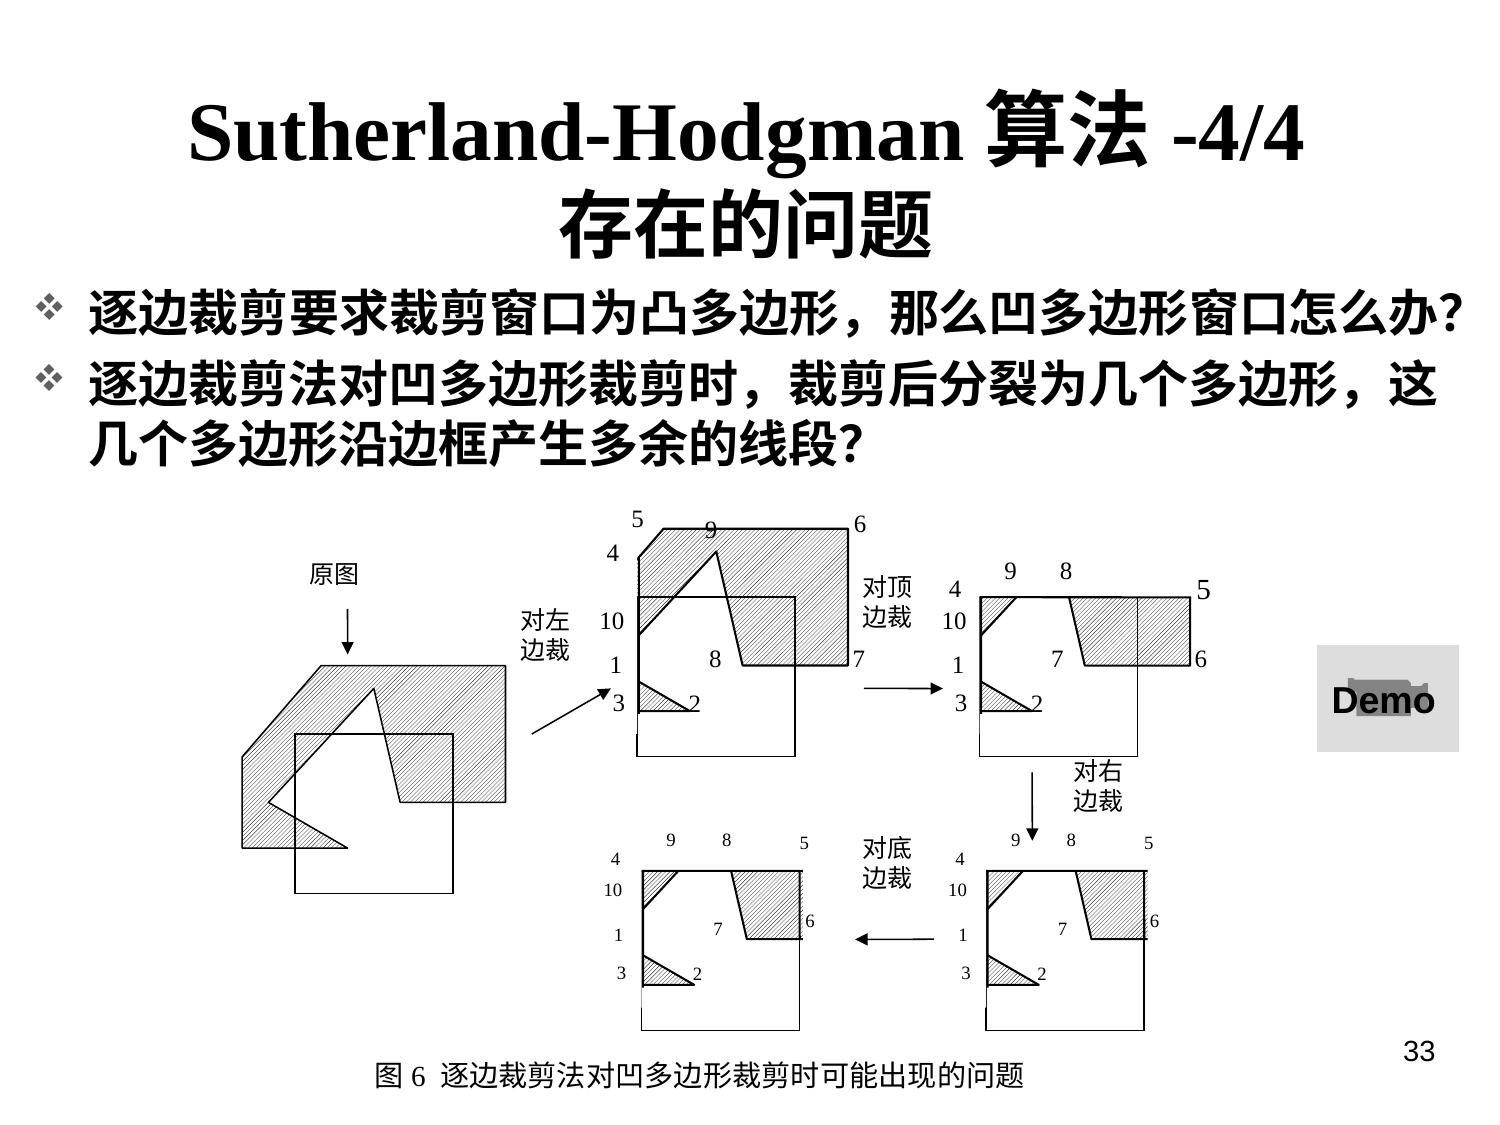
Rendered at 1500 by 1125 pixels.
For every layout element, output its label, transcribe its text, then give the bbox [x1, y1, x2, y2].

text_box 逐边裁剪法对凹多边形裁剪时，裁剪后分裂为几个多边形，这几个多边形沿边框产生多余的线段？ [17, 255, 1459, 492]
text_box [1316, 644, 1460, 752]
slide_number 33 [1286, 1024, 1451, 1103]
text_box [194, 491, 1282, 1125]
title Sutherland-Hodgman算法-4/4 存在的问题 [34, 66, 1459, 183]
list 逐边裁剪要求裁剪窗口为凸多边形，那么凹多边形窗口怎么办？ [17, 183, 1500, 480]
